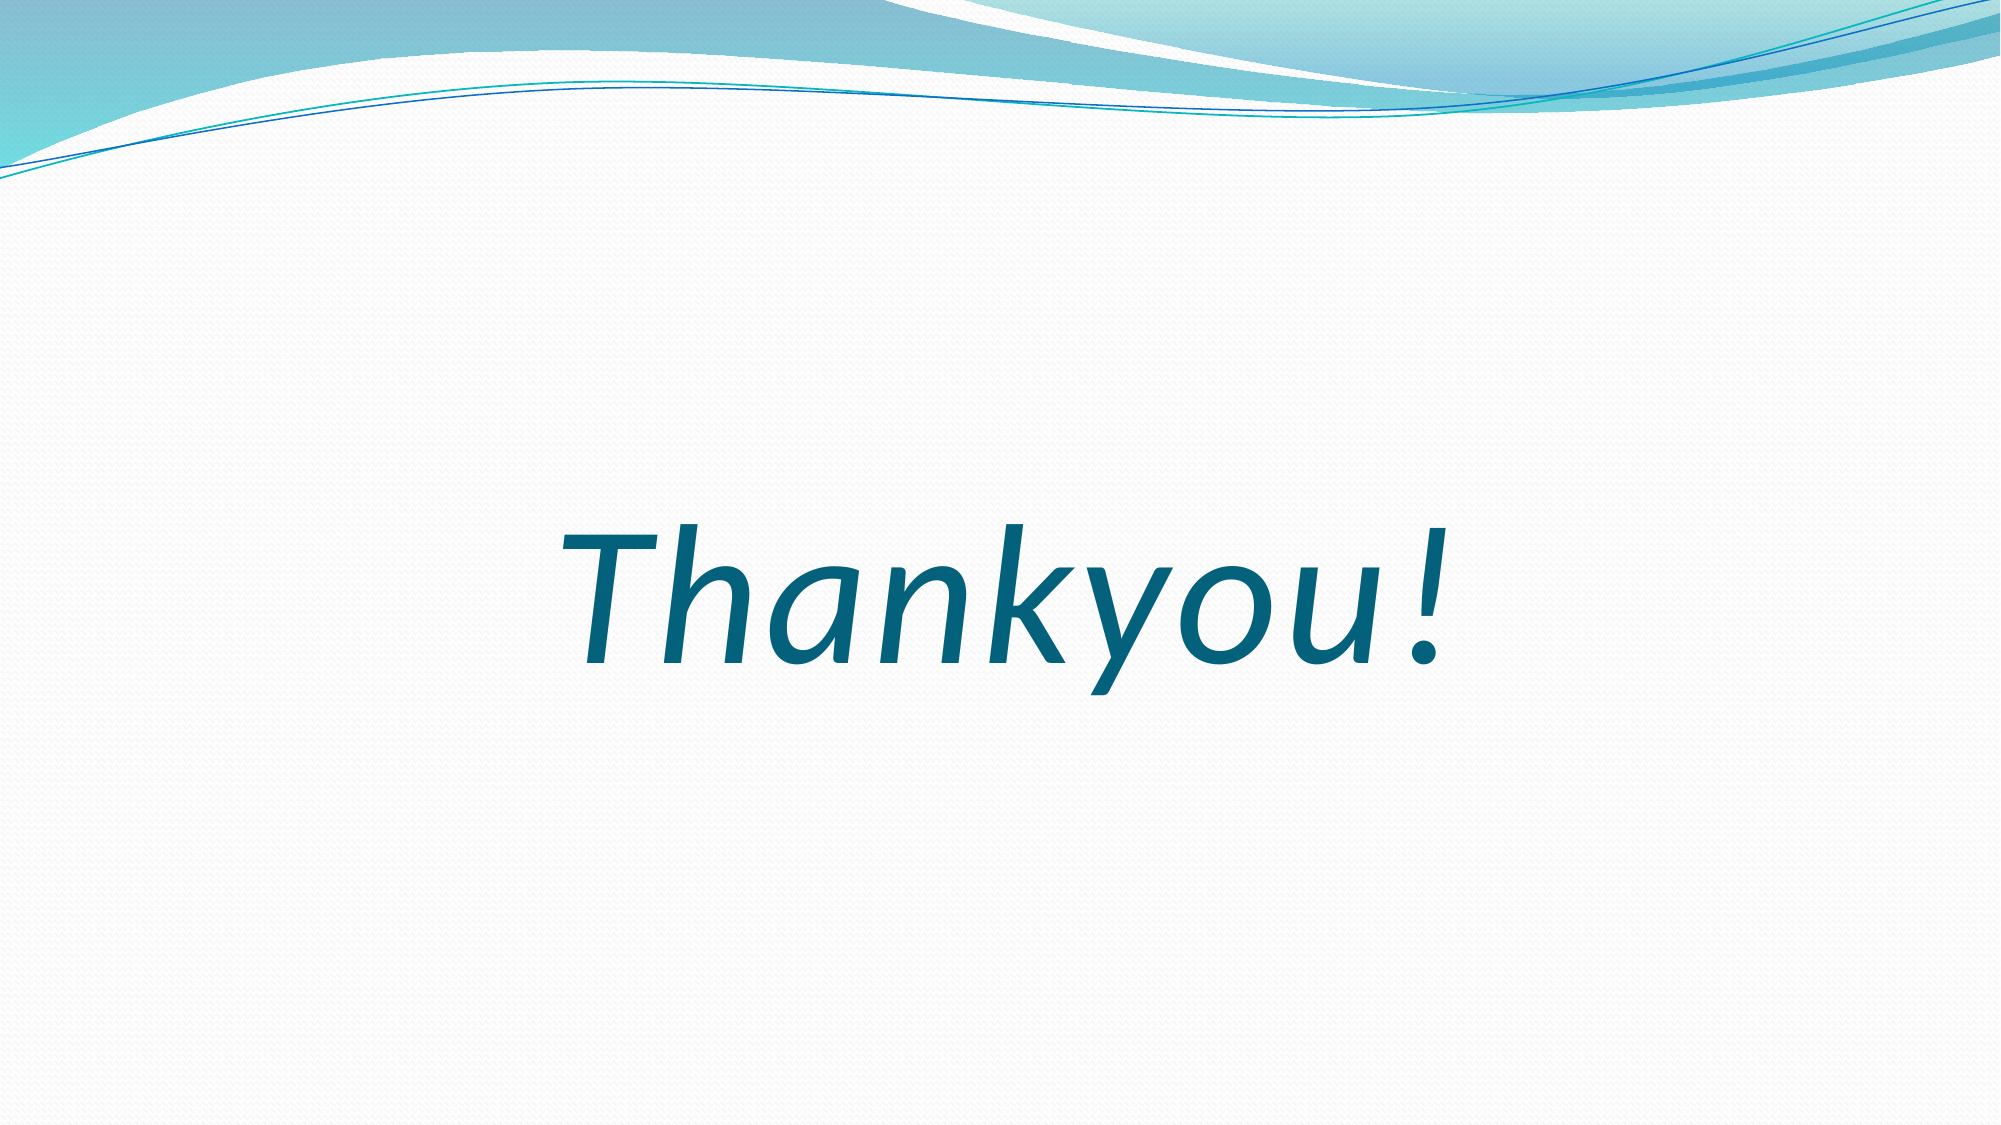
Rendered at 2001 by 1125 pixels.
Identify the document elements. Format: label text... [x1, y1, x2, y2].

title Thankyou! [97, 411, 1915, 704]
